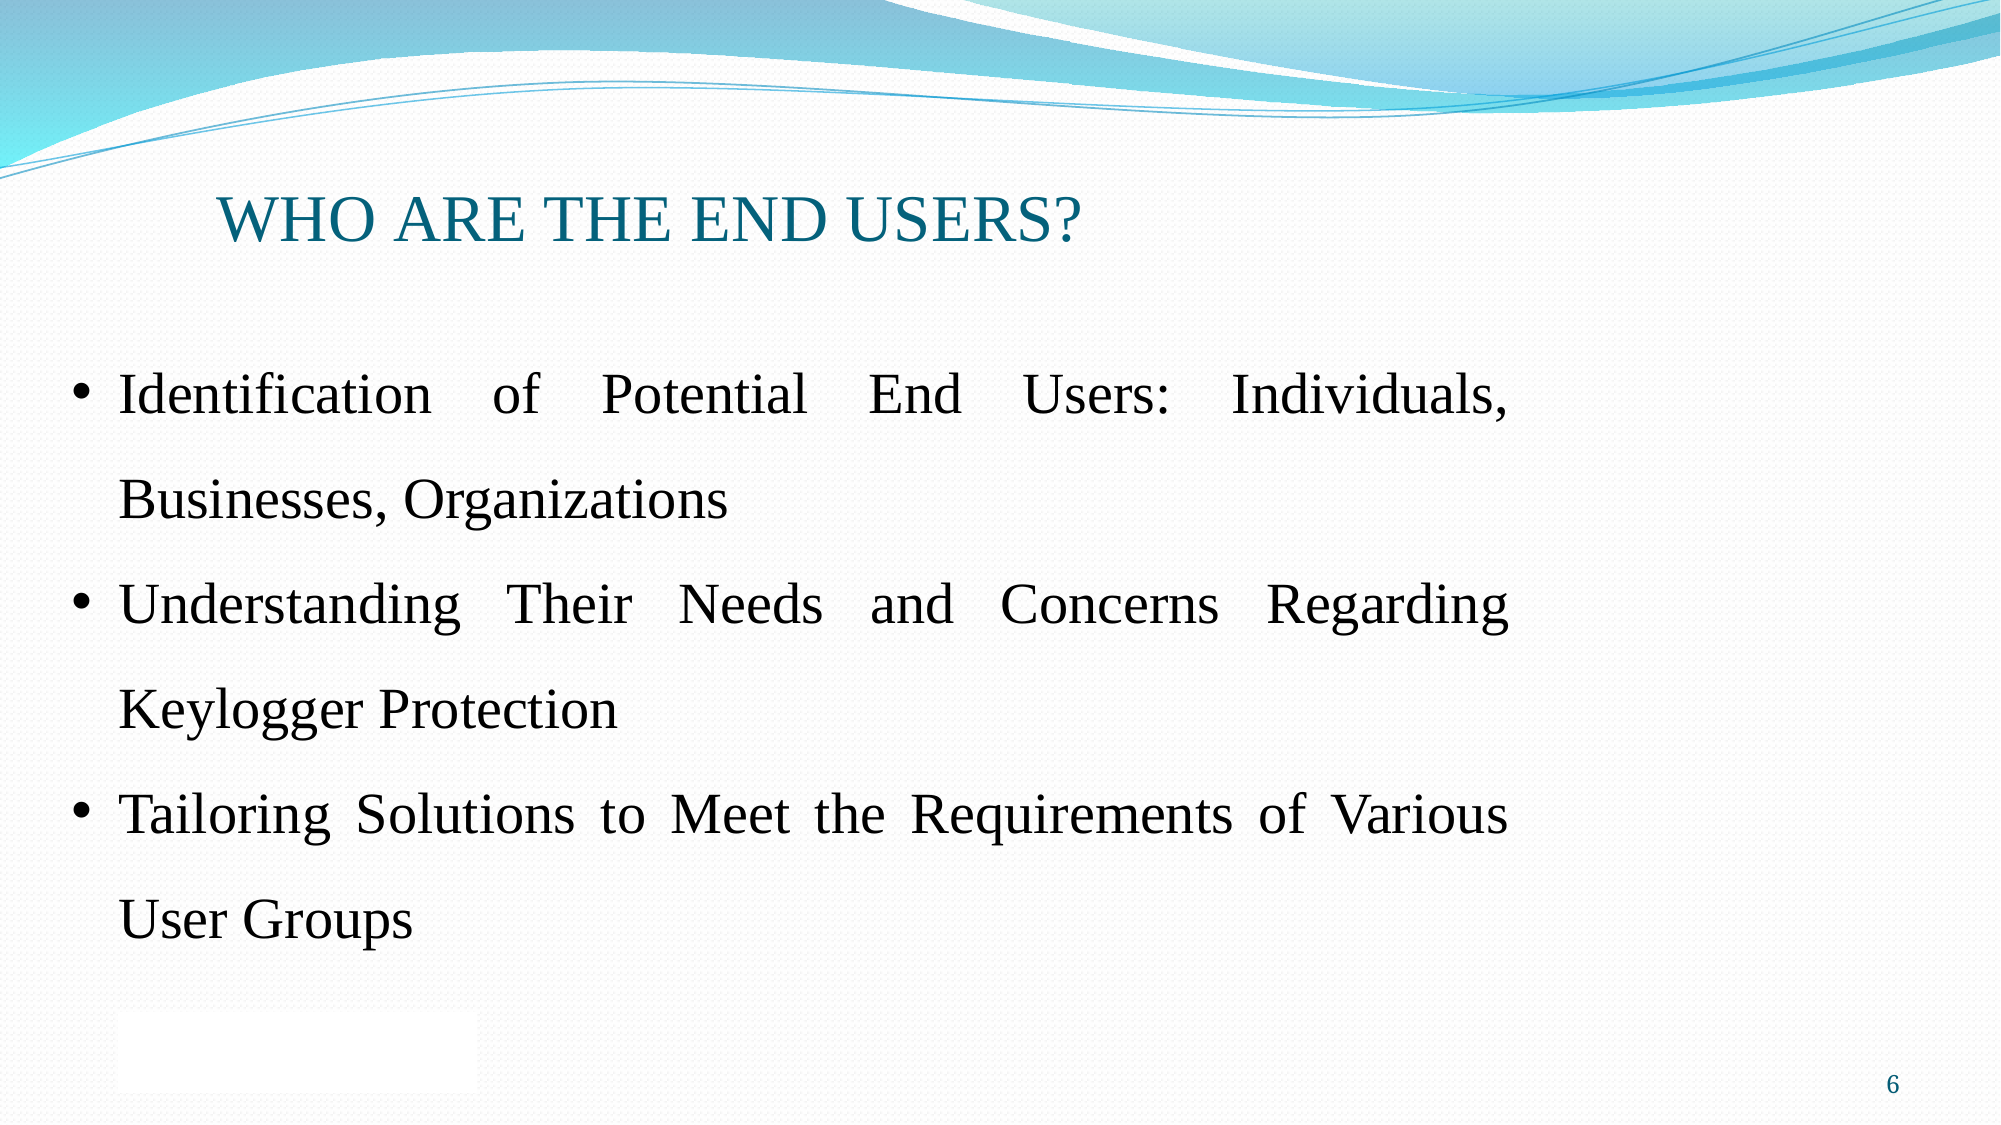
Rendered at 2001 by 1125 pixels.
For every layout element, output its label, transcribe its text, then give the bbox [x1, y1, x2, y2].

text_box Identification of Potential End Users: Individuals, Businesses, Organizations Understanding Their Needs and Concerns Regarding Keylogger Protection Tailoring Solutions to Meet the Requirements of Various User Groups [56, 312, 1525, 1028]
title WHO ARE THE END USERS? [162, 64, 1113, 255]
picture [0, 0, 2001, 1125]
slide_number 6 [1733, 448, 1900, 1103]
